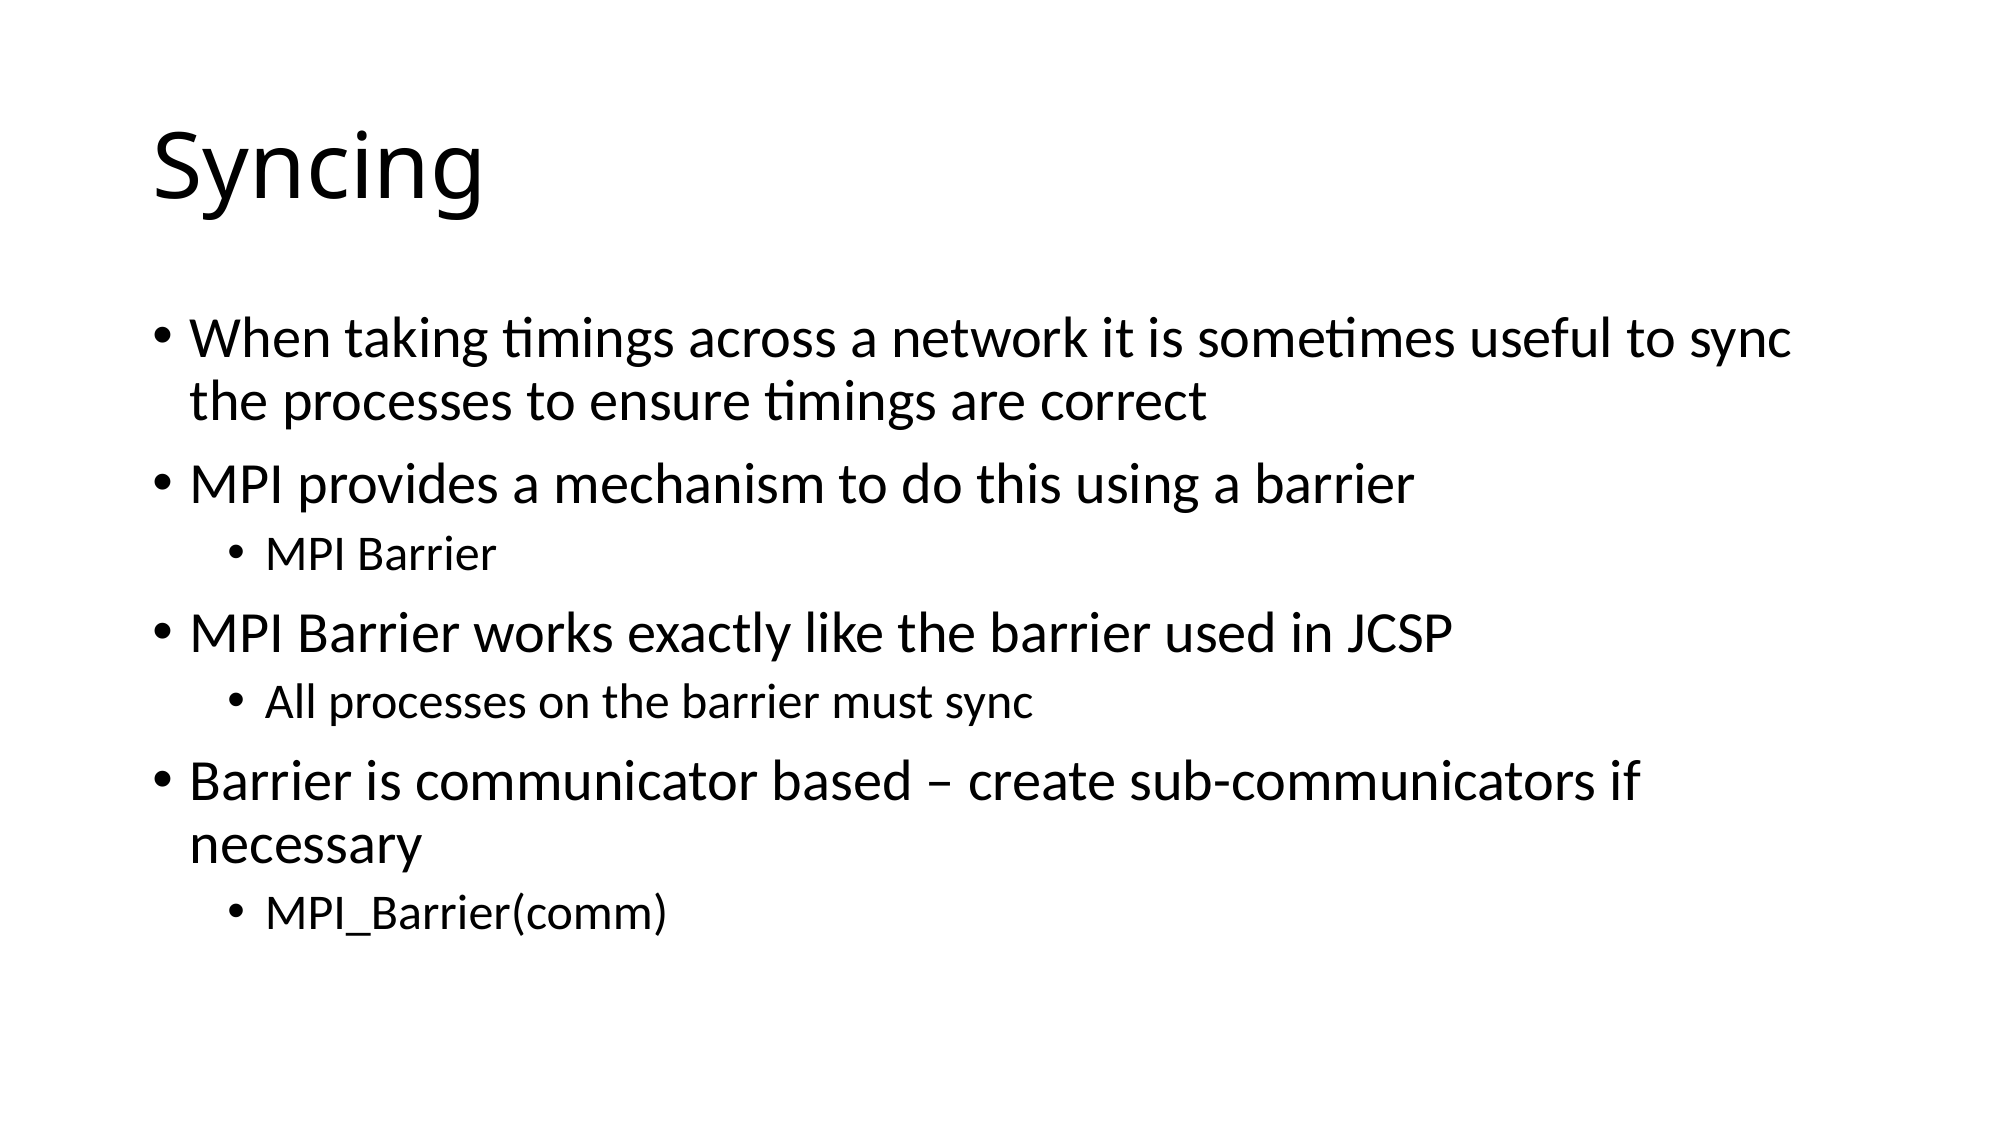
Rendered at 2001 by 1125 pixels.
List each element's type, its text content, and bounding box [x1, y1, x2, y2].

list When taking timings across a network it is sometimes useful to sync the processes to ensure timings are correct MPI provides a mechanism to do this using a barrier MPI Barrier MPI Barrier works exactly like the barrier used in JCSP All processes on the barrier must sync Barrier is communicator based – create sub-communicators if necessary MPI_Barrier(comm) [137, 299, 1863, 1014]
title Syncing [137, 59, 1863, 278]
